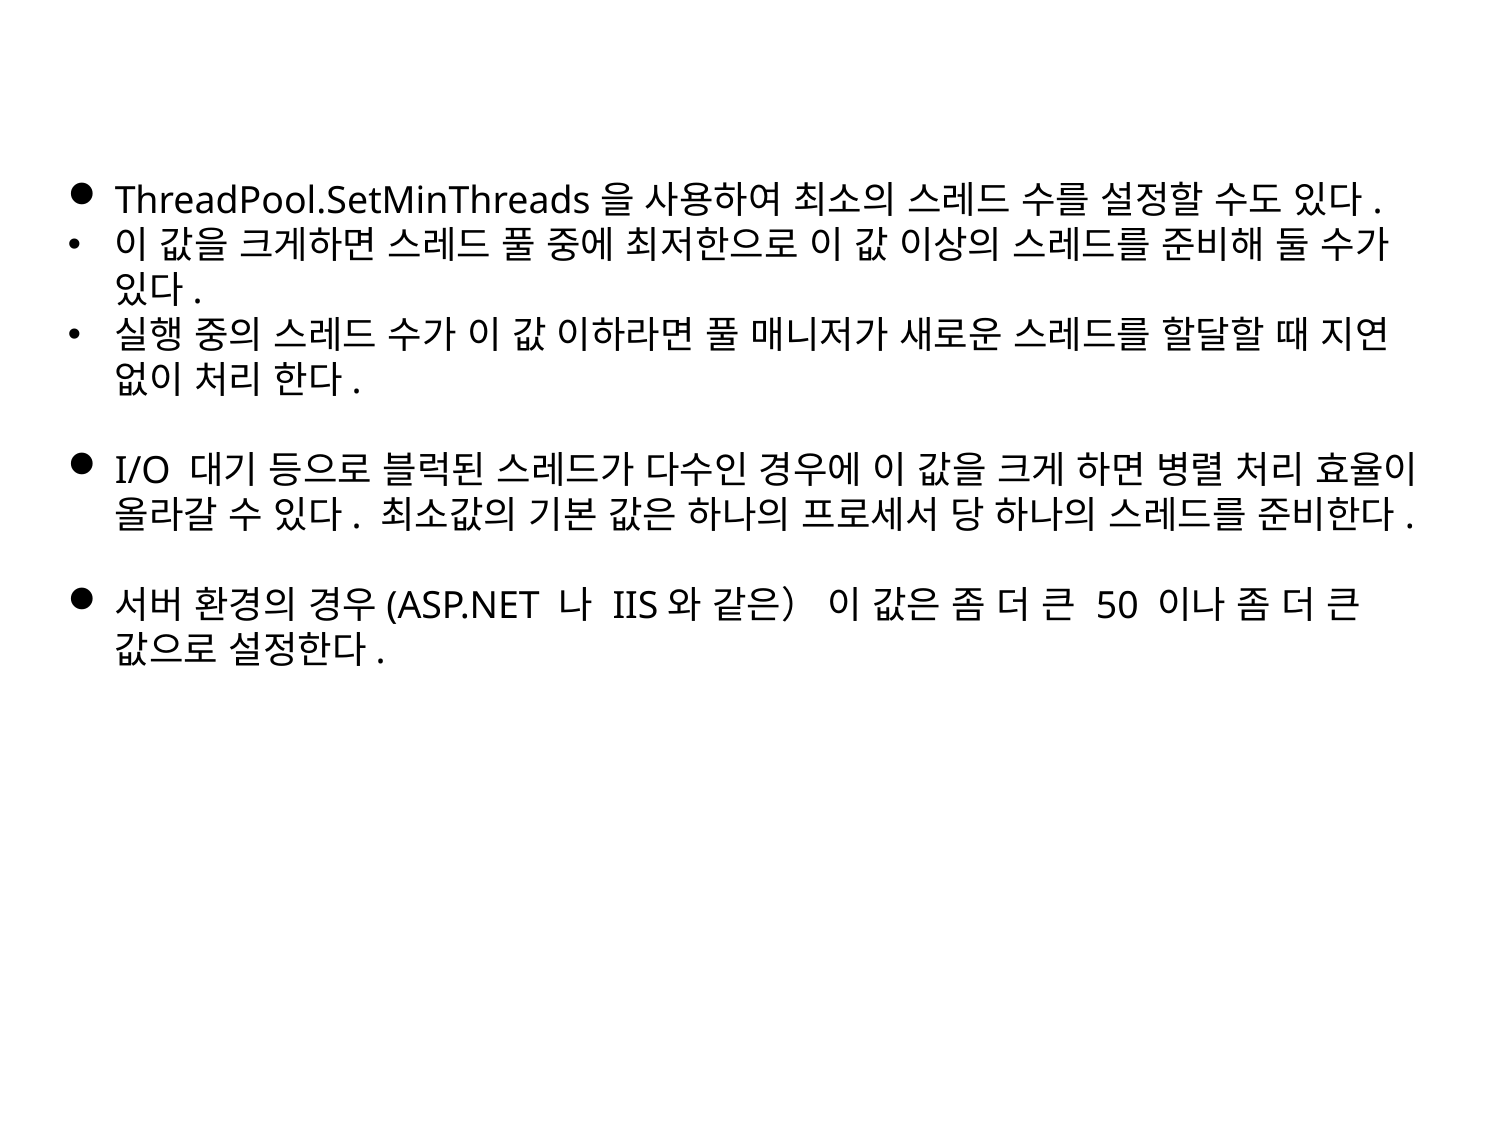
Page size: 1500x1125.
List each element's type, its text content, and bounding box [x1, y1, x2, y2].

text_box ThreadPool.SetMinThreads을 사용하여 최소의 스레드 수를 설정할 수도 있다. 이 값을 크게하면 스레드 풀 중에 최저한으로 이 값 이상의 스레드를 준비해 둘 수가 있다. 실행 중의 스레드 수가 이 값 이하라면 풀 매니저가 새로운 스레드를 할달할 때 지연 없이 처리 한다. I/O 대기 등으로 블럭된 스레드가 다수인 경우에 이 값을 크게 하면 병렬 처리 효율이 올라갈 수 있다. 최소값의 기본 값은 하나의 프로세서 당 하나의 스레드를 준비한다. 서버 환경의 경우(ASP.NET 나 IIS와 같은） 이 값은 좀 더 큰 50 이나 좀 더 큰 값으로 설정한다. [53, 168, 1436, 679]
